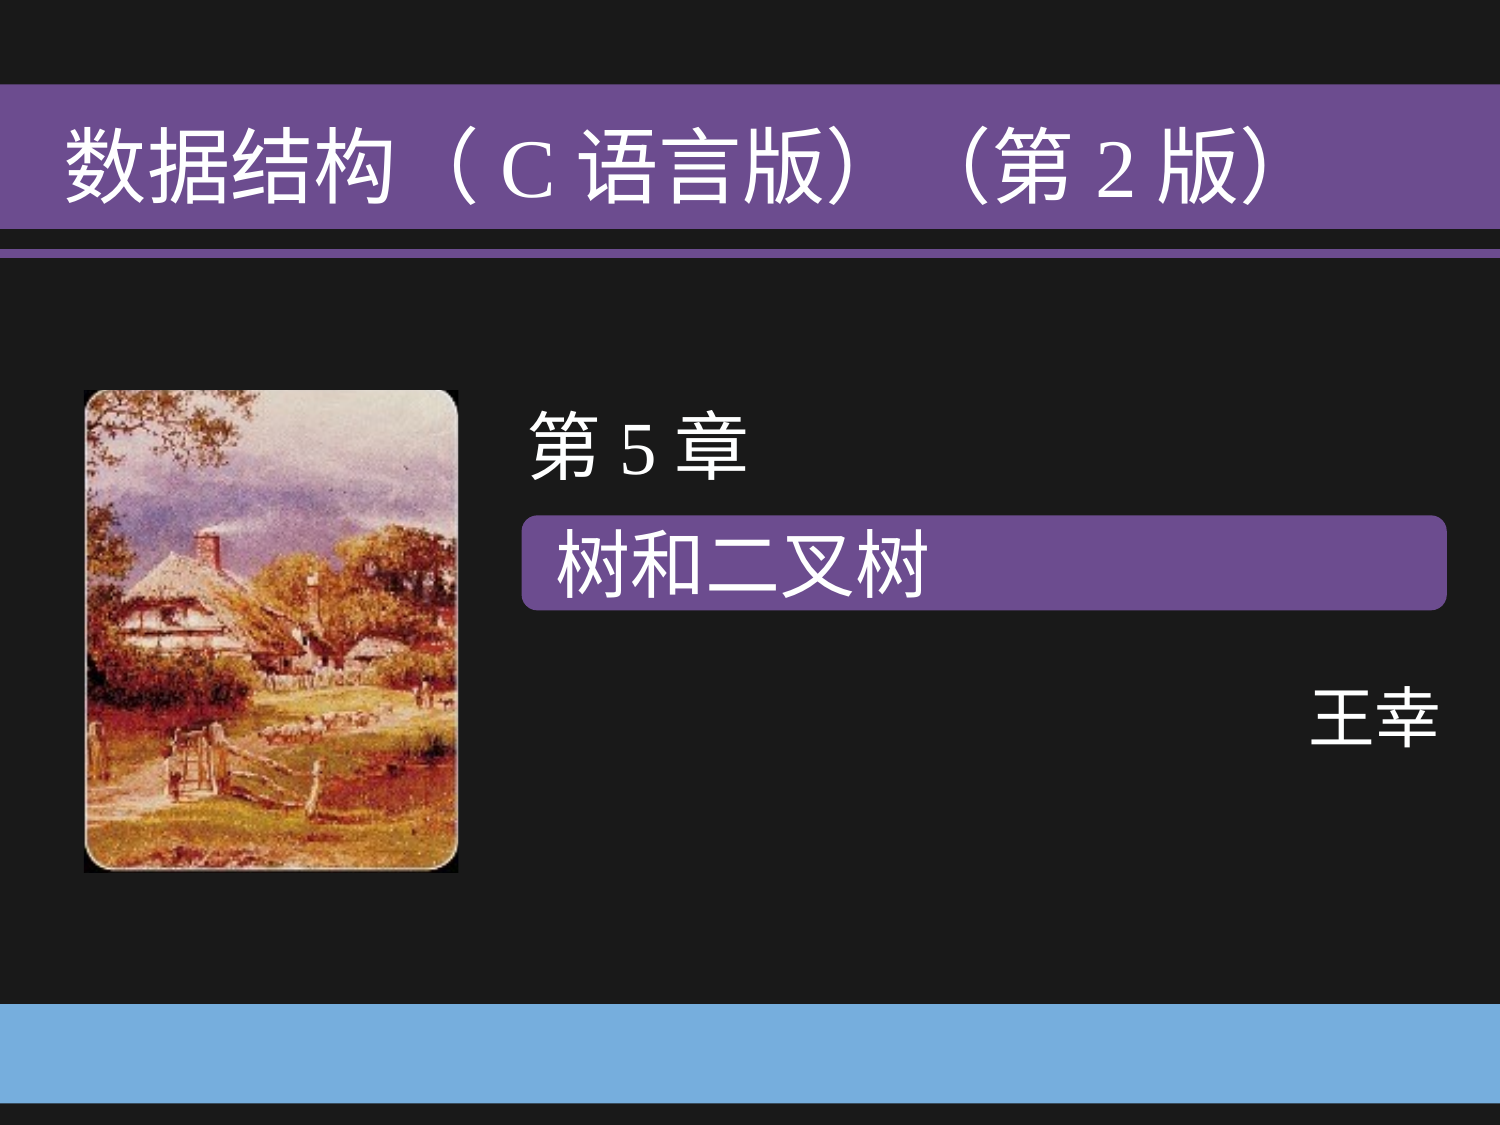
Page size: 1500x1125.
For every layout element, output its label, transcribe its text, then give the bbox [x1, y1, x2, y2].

text_box 数据结构（C语言版）（第2版） [49, 105, 1500, 223]
text_box [0, 249, 1500, 258]
text_box [1057, 515, 1447, 611]
text_box 树和二叉树 [540, 504, 1057, 622]
text_box 王幸 [1293, 656, 1461, 775]
text_box [0, 84, 1500, 229]
picture [83, 390, 459, 873]
text_box [0, 1004, 1500, 1104]
text_box 第5章 [511, 385, 931, 503]
text_box [521, 515, 540, 611]
